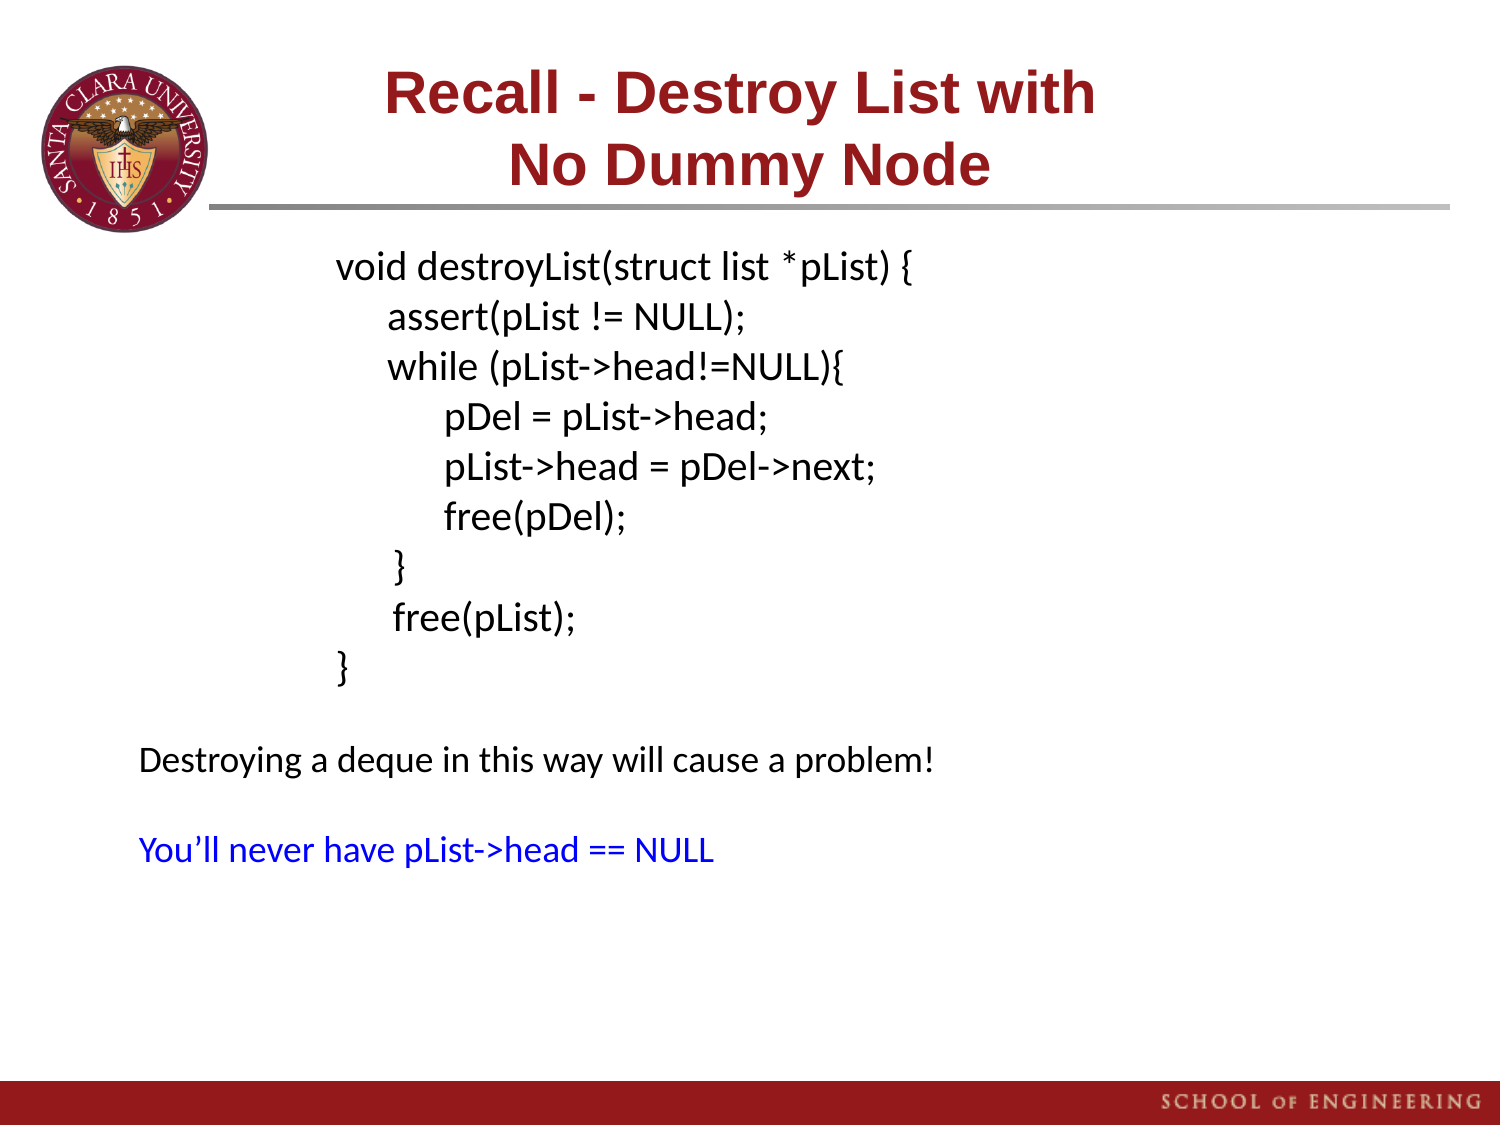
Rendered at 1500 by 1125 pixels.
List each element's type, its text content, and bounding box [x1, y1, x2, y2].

picture [1149, 1091, 1489, 1115]
text_box void destroyList(struct list *pList) { assert(pList != NULL); while (pList->head!=NULL){ pDel = pList->head; pList->head = pDel->next; free(pDel); } free(pList); } [218, 231, 1260, 727]
picture [37, 63, 209, 235]
list [75, 208, 1425, 1089]
text_box Destroying a deque in this way will cause a problem! You’ll never have pList->head == NULL [123, 727, 1412, 878]
title Recall - Destroy List with No Dummy Node [75, 45, 1425, 205]
